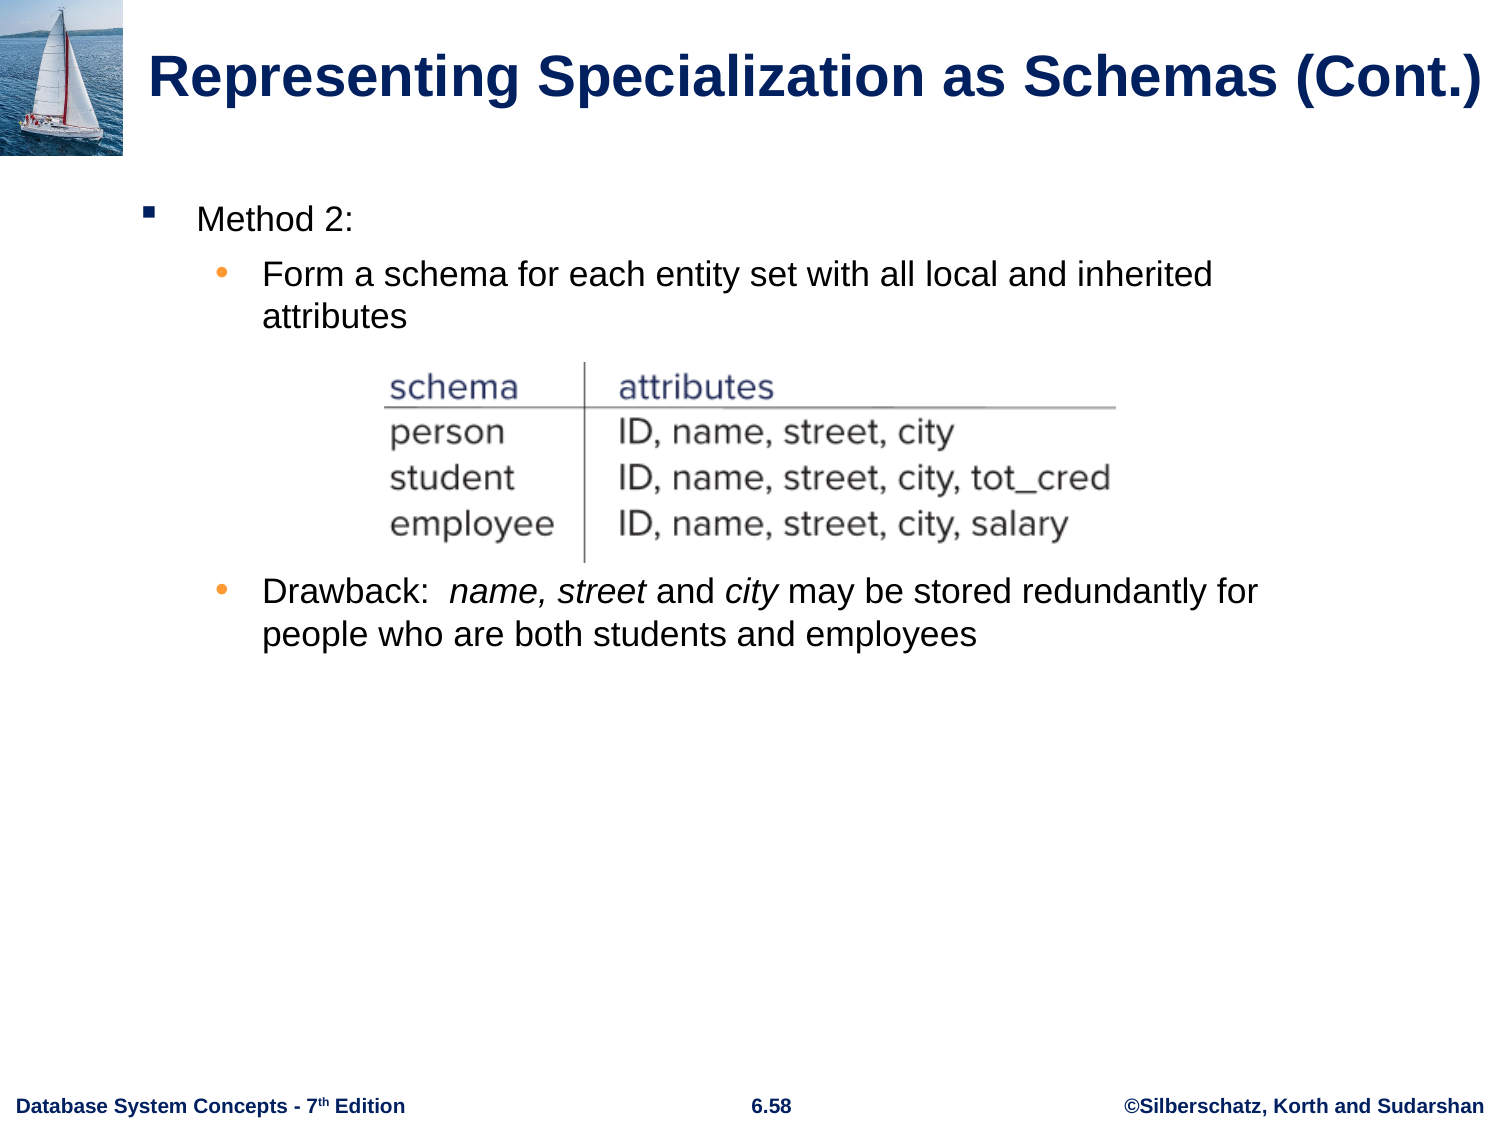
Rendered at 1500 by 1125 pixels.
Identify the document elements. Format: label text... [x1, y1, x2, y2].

picture [0, 0, 123, 156]
title Representing Specialization as Schemas (Cont.) [82, 15, 1500, 117]
picture [384, 362, 1116, 563]
list Method 2: Form a schema for each entity set with all local and inherited attributes Drawback: name, street and city may be stored redundantly for people who are both students and employees [125, 188, 1338, 841]
